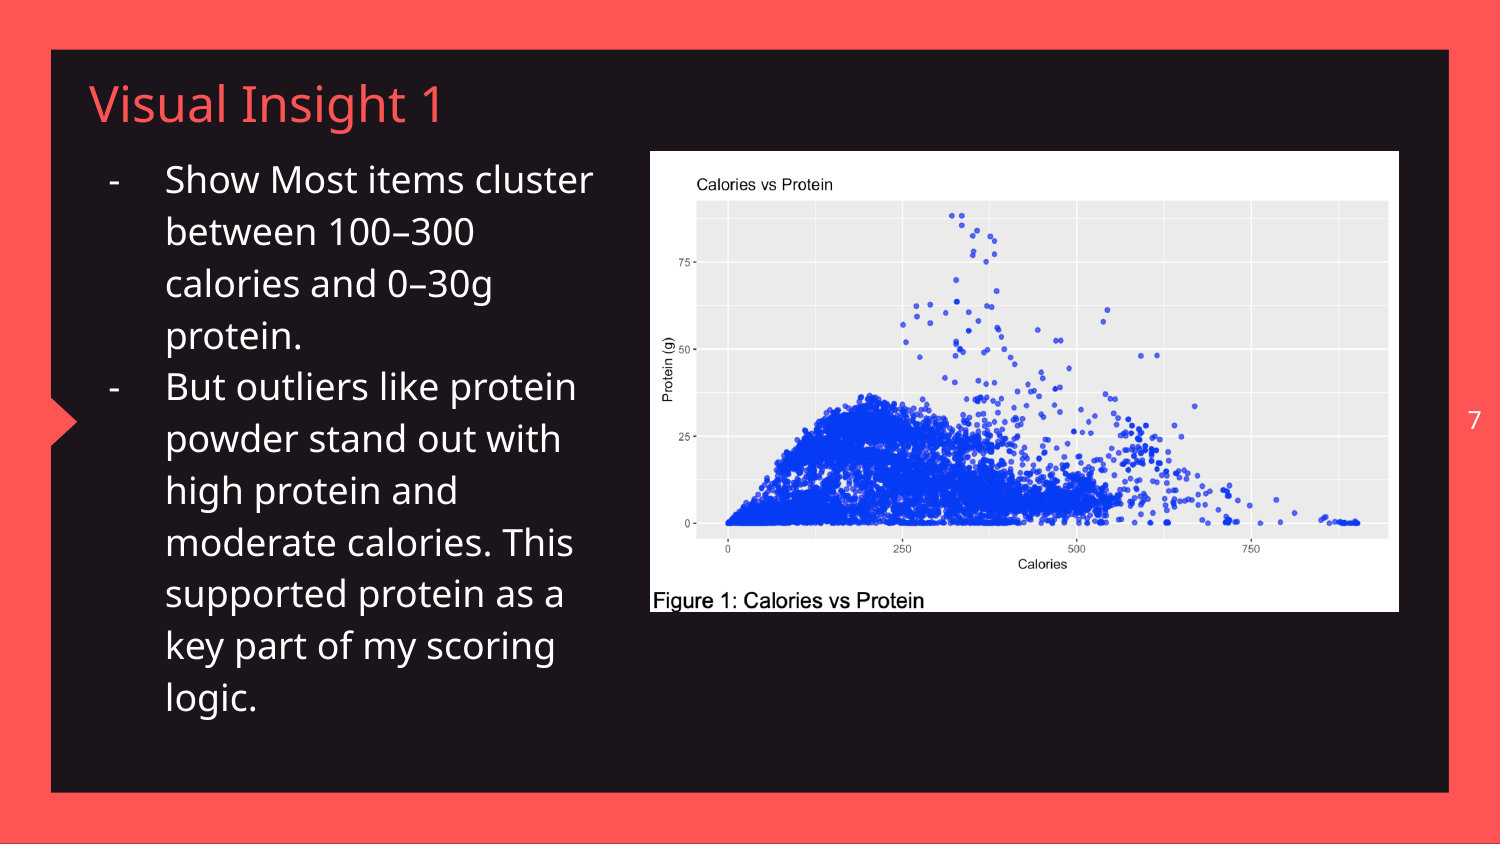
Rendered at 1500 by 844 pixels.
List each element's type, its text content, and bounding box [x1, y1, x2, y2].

slide_number ‹#› [1449, 371, 1500, 472]
list Visual Insight 1 Show Most items cluster between 100–300 calories and 0–30g protein. But outliers like protein powder stand out with high protein and moderate calories. This supported protein as a key part of my scoring logic. [89, 146, 612, 705]
picture [649, 151, 1399, 613]
